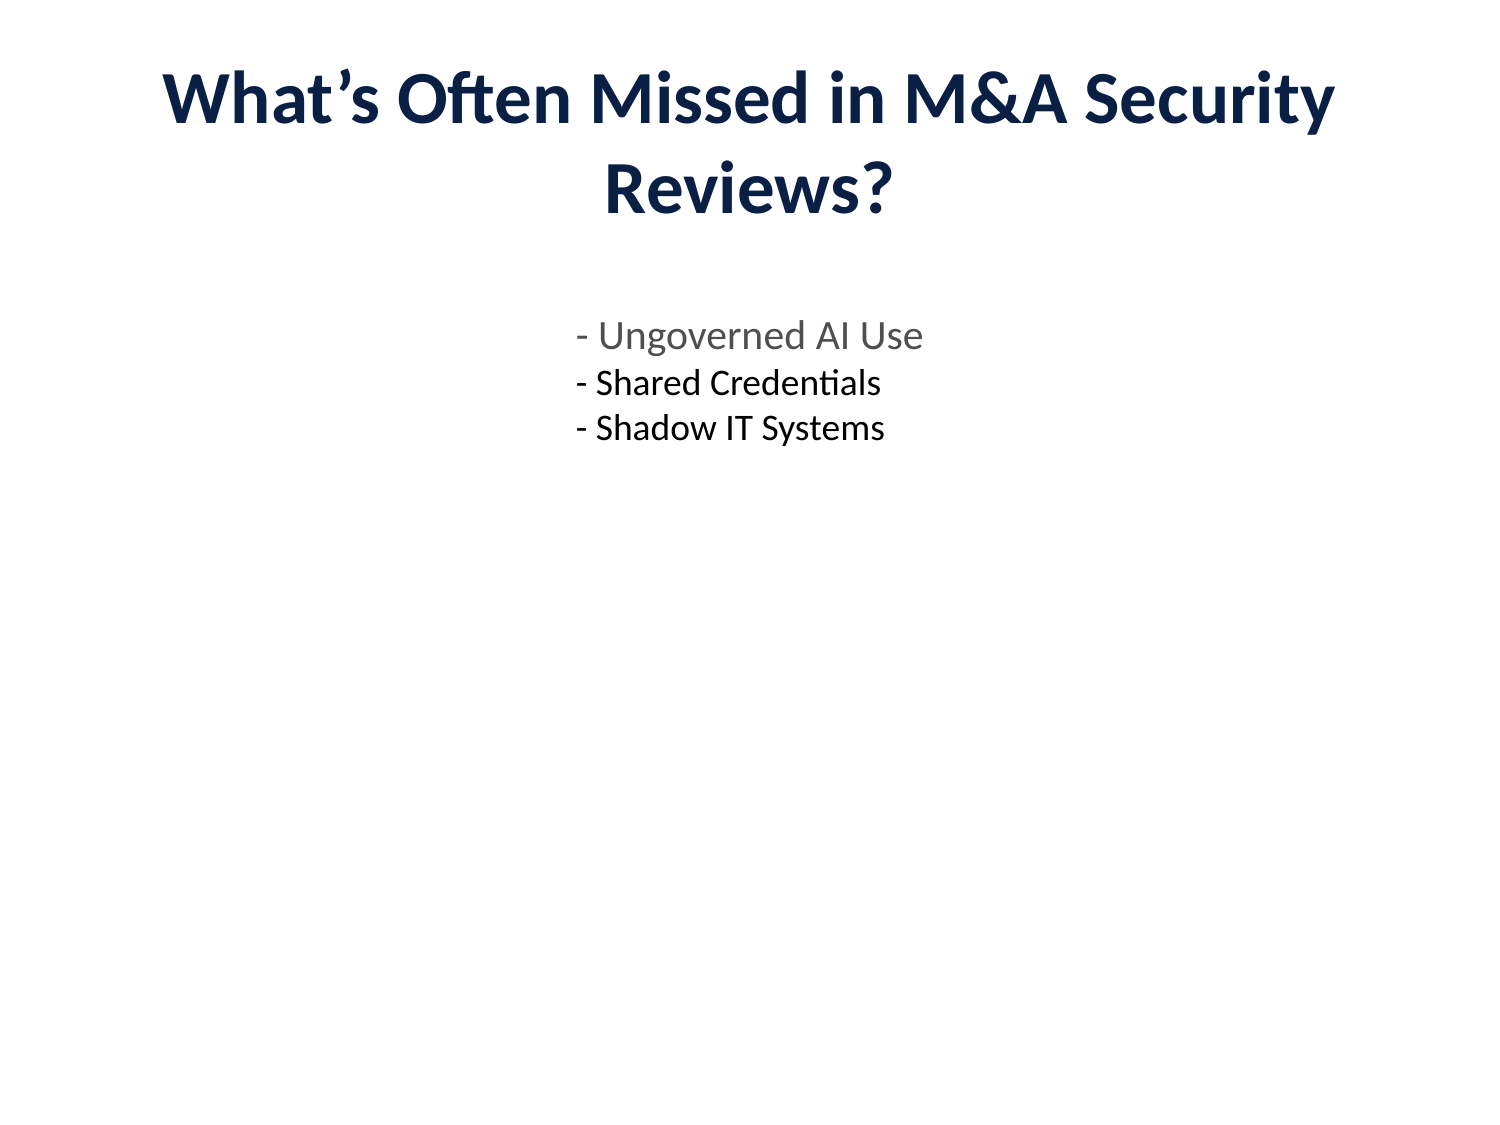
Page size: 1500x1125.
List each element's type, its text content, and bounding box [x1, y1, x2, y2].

title What’s Often Missed in M&A Security Reviews? [75, 45, 1425, 233]
text_box - Ungoverned AI Use - Shared Credentials - Shadow IT Systems [561, 299, 939, 455]
